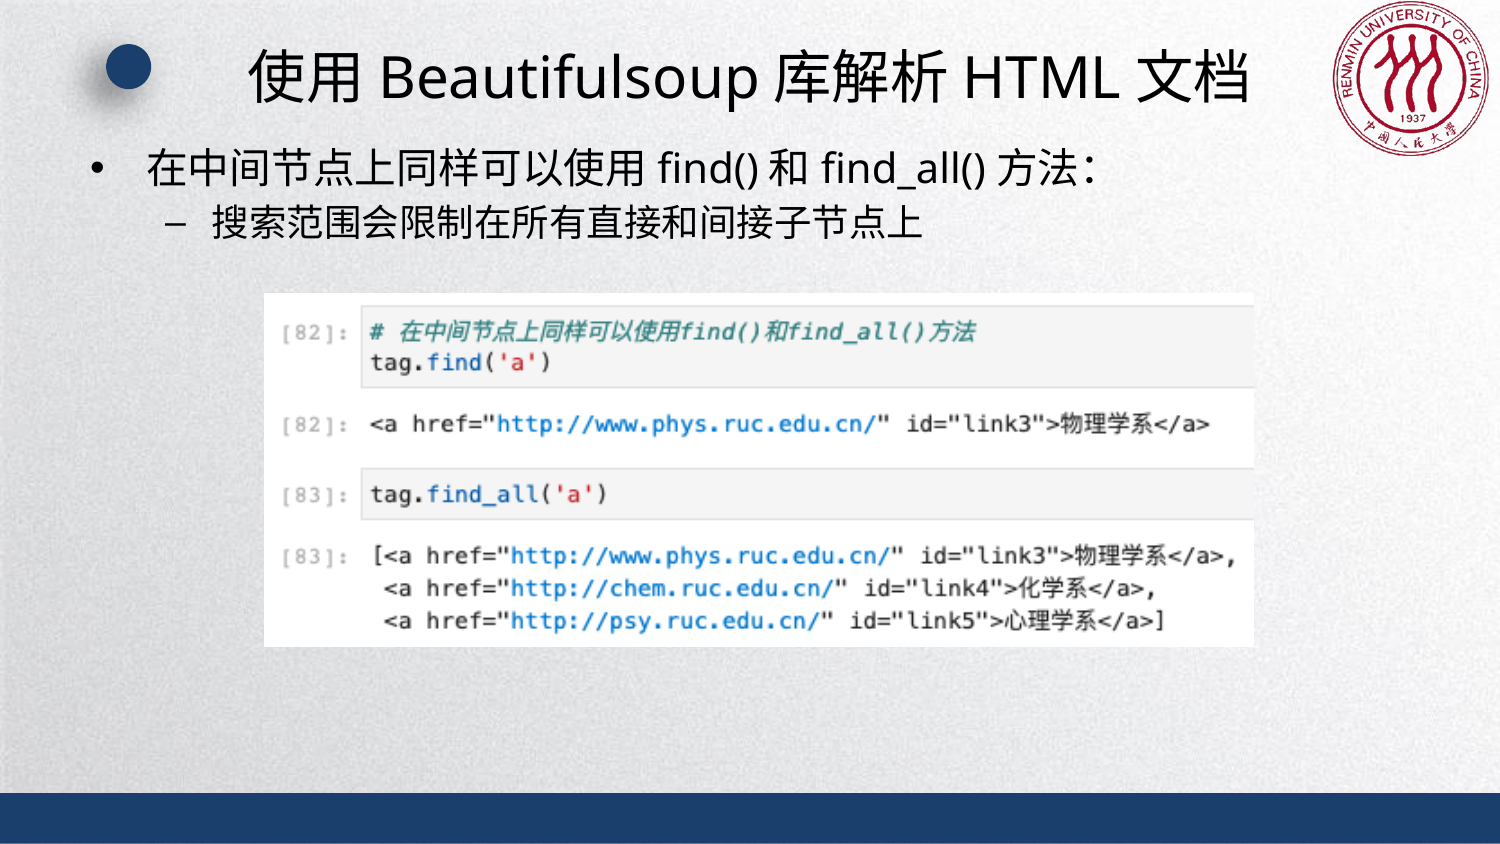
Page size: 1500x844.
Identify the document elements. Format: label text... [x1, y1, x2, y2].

picture [0, 0, 1500, 793]
title 使用Beautifulsoup库解析HTML文档 [75, 33, 1425, 116]
list 在中间节点上同样可以使用find()和find_all()方法： 搜索范围会限制在所有直接和间接子节点上 [75, 134, 1425, 781]
